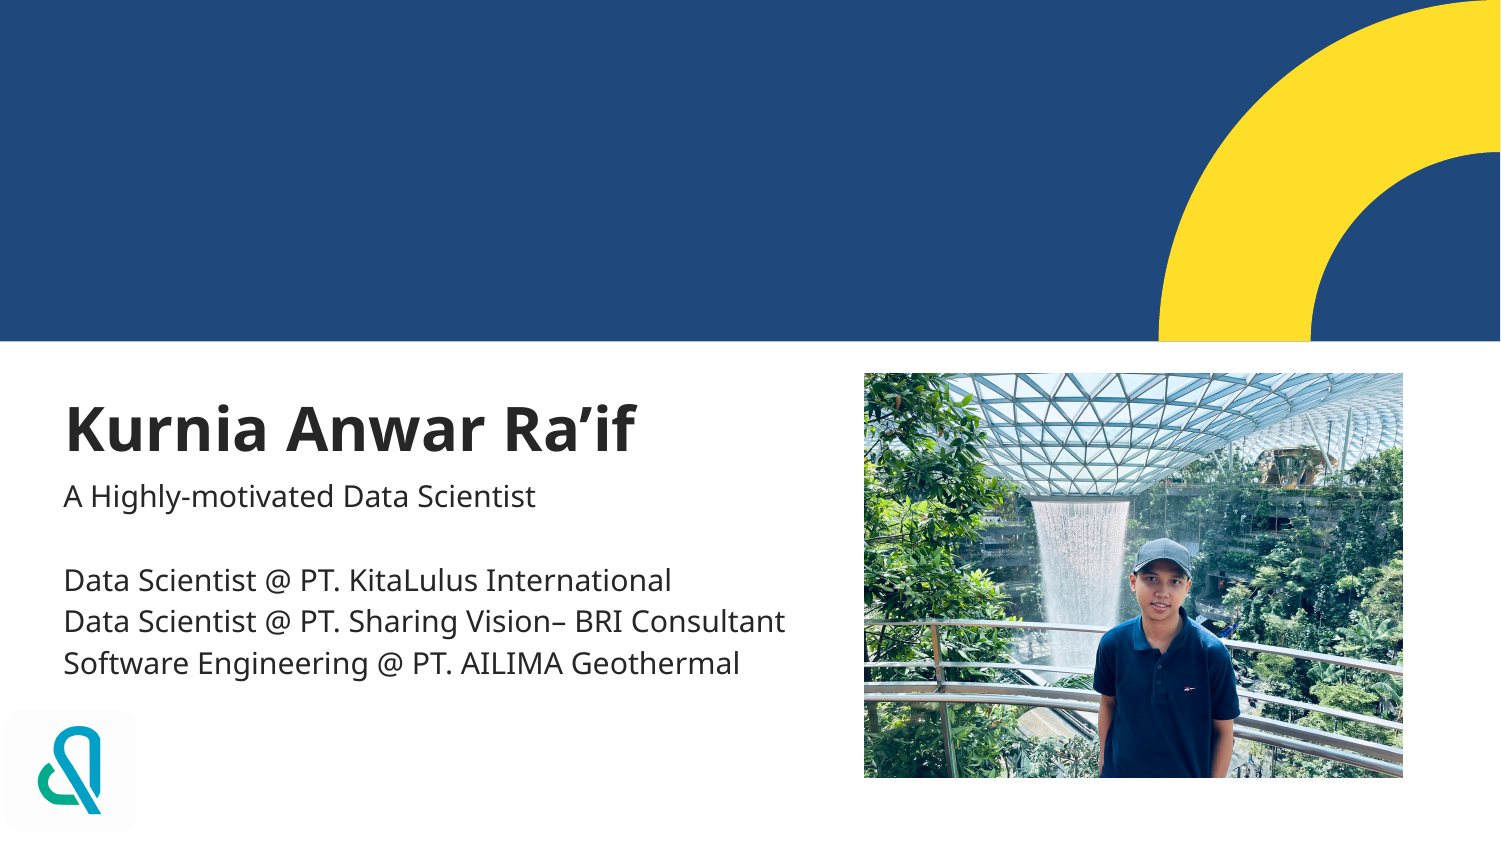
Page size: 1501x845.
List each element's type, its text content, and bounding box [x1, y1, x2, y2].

text_box Kurnia Anwar Ra’if [63, 372, 675, 464]
text_box [3, 709, 138, 832]
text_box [0, 0, 1501, 342]
text_box A Highly-motivated Data Scientist Data Scientist @ PT. KitaLulus International Data Scientist @ PT. Sharing Vision– BRI Consultant Software Engineering @ PT. AILIMA Geothermal [62, 471, 858, 681]
picture [864, 373, 1403, 778]
